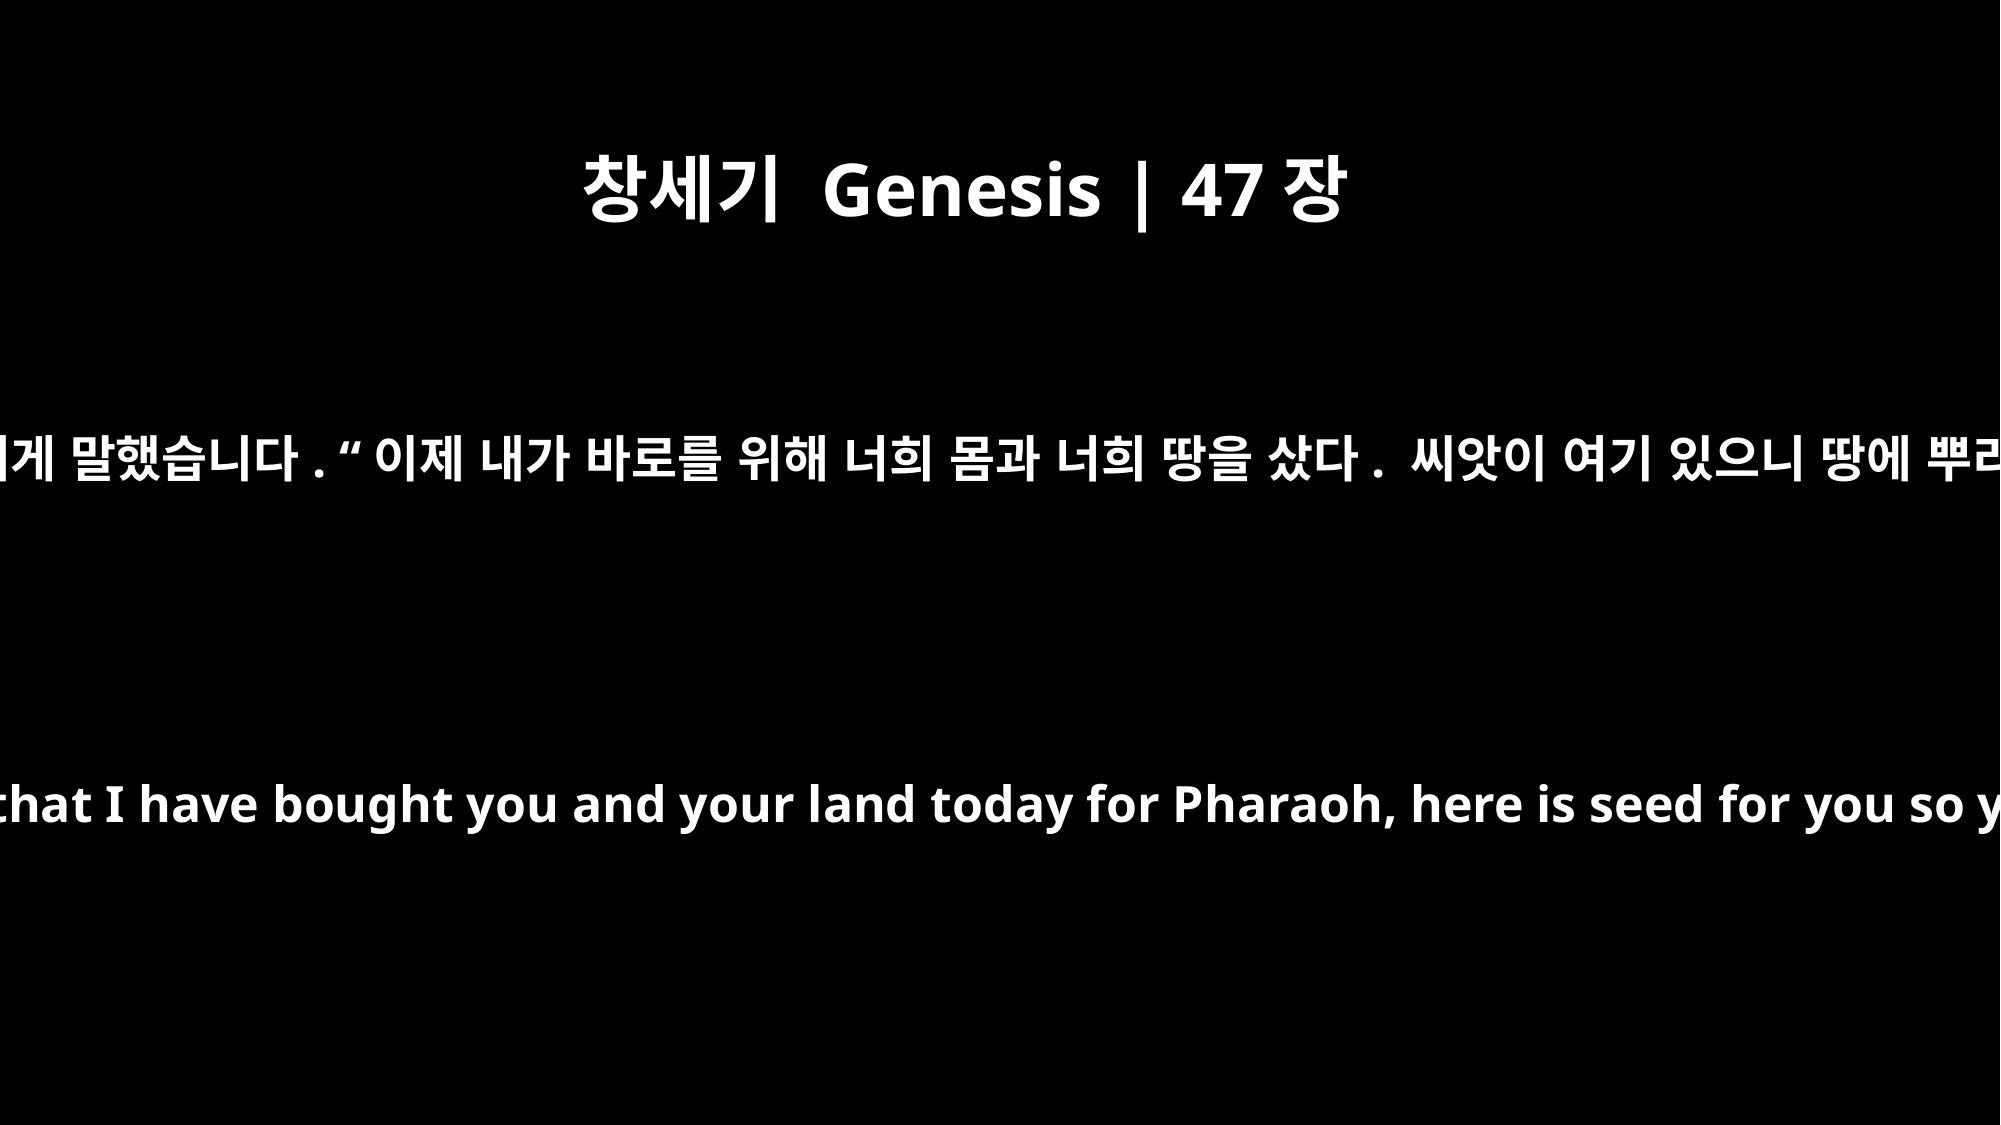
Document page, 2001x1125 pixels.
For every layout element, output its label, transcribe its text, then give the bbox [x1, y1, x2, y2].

text_box Joseph said to the people, "Now that I have bought you and your land today for Pharaoh, here is seed for you so you can plant the ground. [0, 764, 2000, 840]
text_box 23 요셉이 백성들에게 말했습니다. “이제 내가 바로를 위해 너희 몸과 너희 땅을 샀다. 씨앗이 여기 있으니 땅에 뿌리도록 하라. [0, 359, 2000, 495]
text_box 창세기 Genesis | 47장 [566, 136, 1365, 239]
